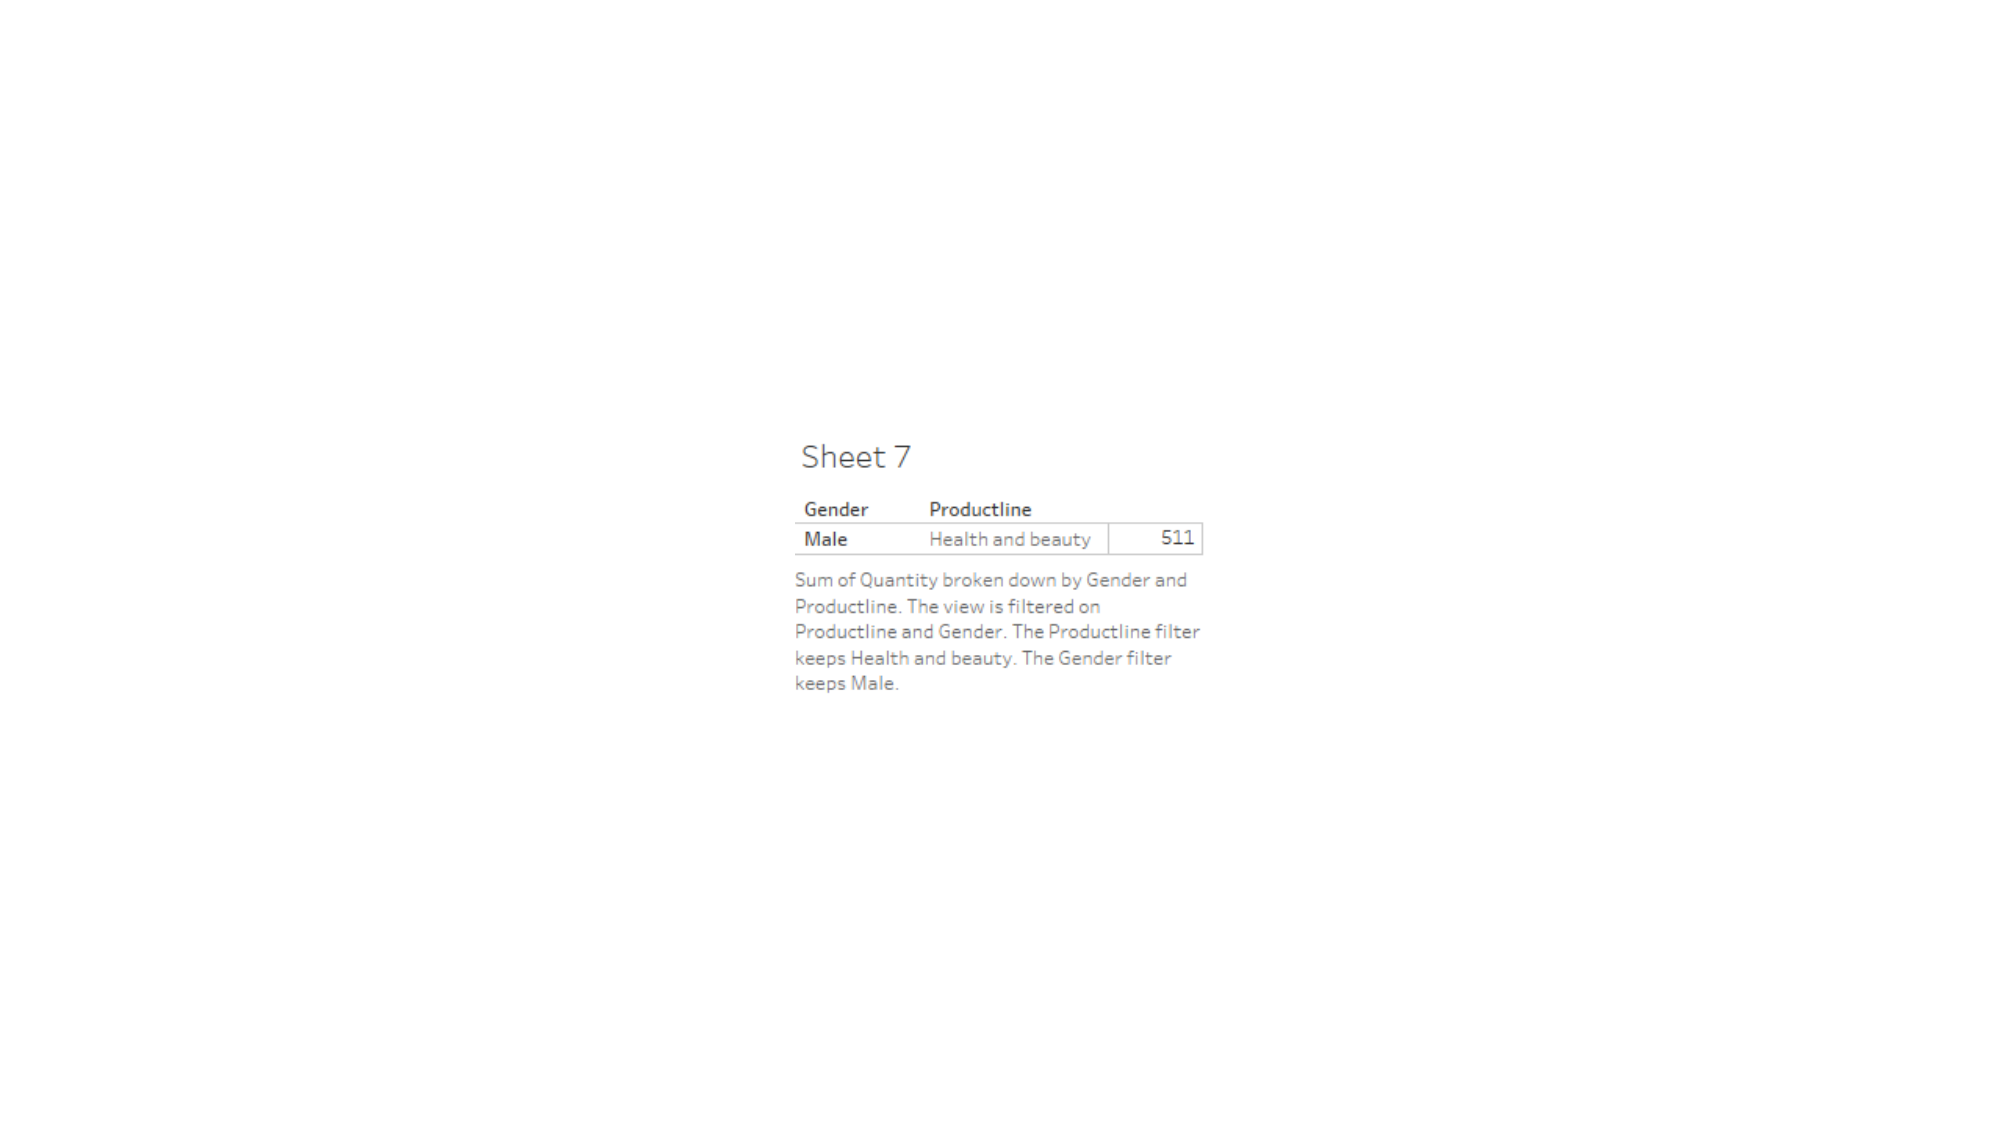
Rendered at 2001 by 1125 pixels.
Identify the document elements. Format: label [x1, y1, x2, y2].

picture [795, 424, 1205, 701]
